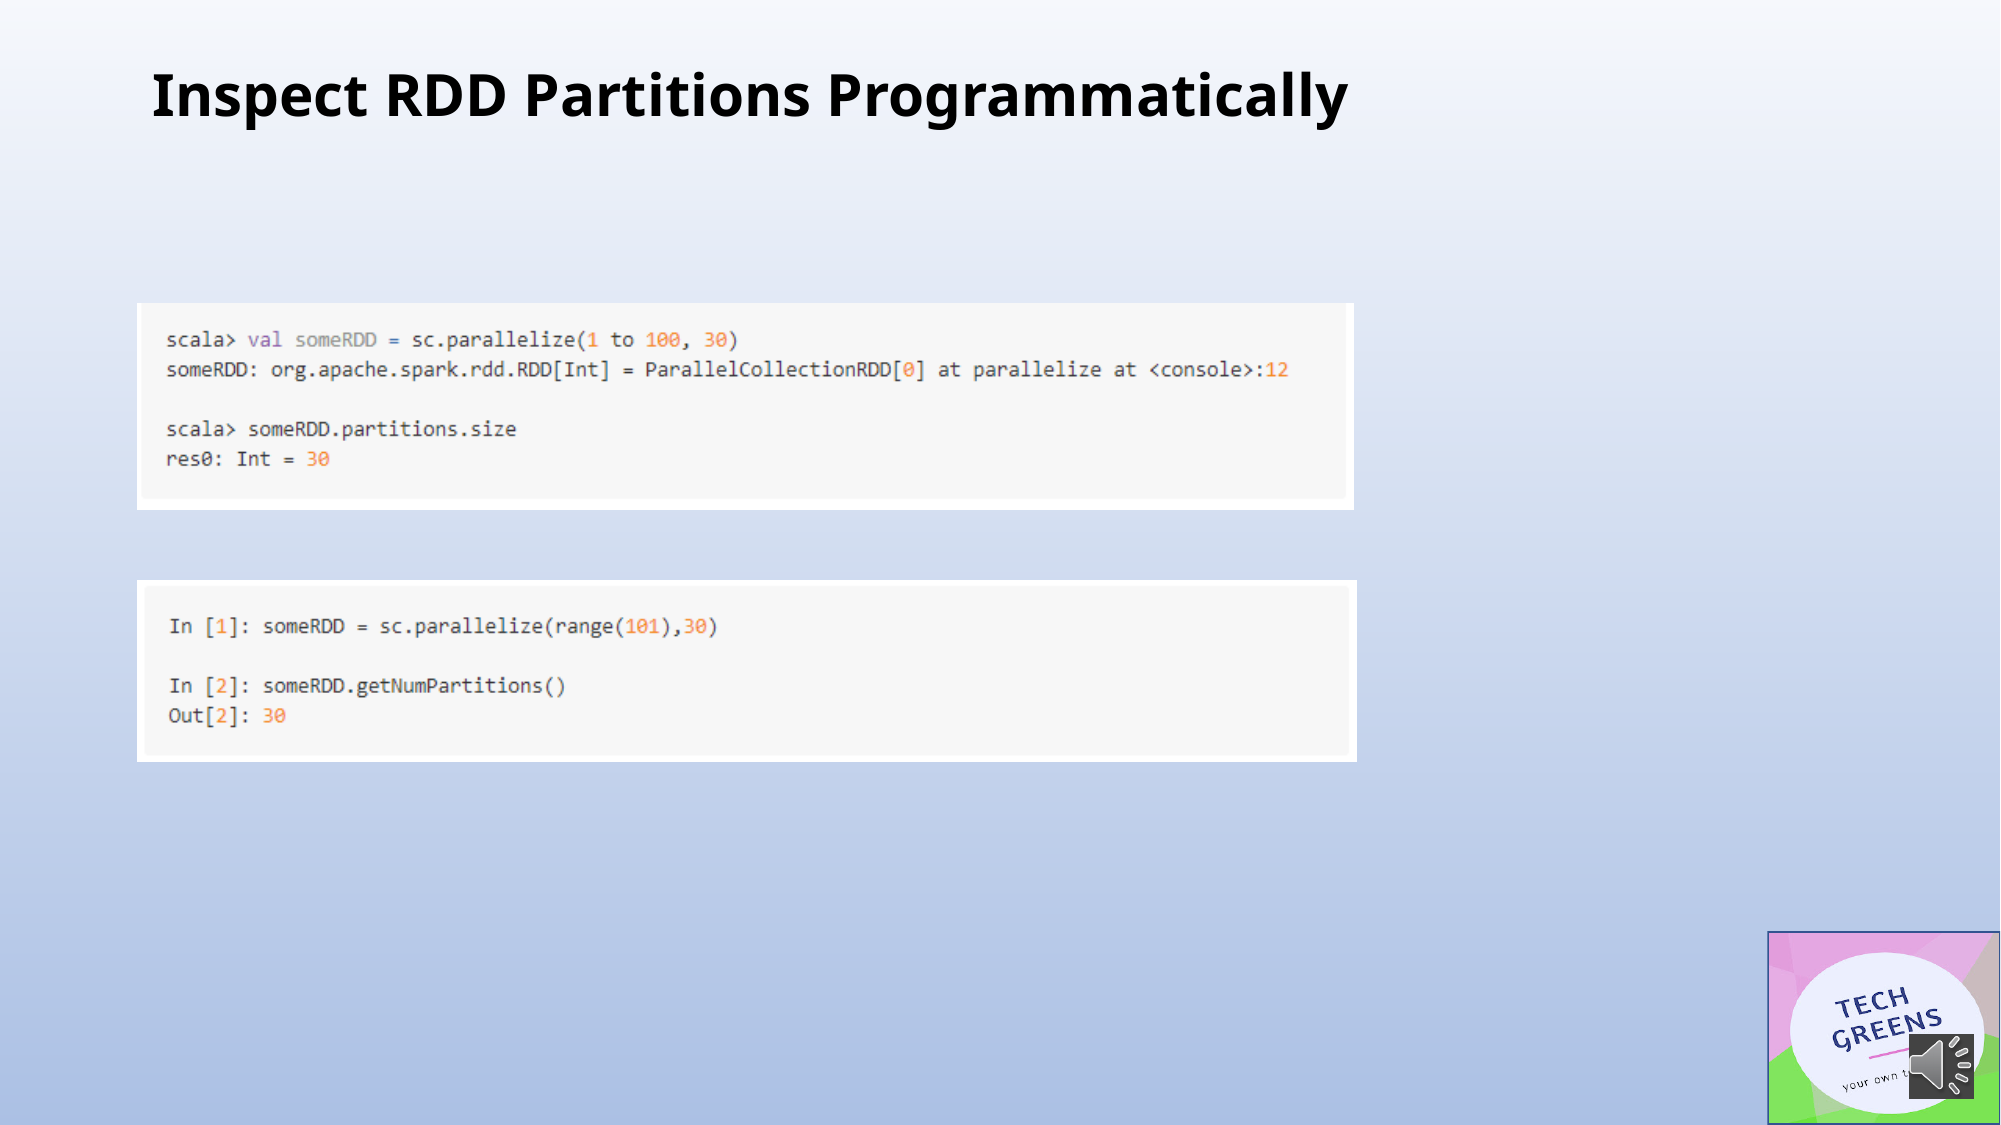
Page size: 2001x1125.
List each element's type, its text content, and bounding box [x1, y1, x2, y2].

title Inspect RDD Partitions Programmatically [137, 59, 1863, 135]
picture [137, 303, 1354, 510]
picture [137, 580, 1357, 762]
picture [1769, 933, 1999, 1123]
list [137, 166, 1863, 1014]
